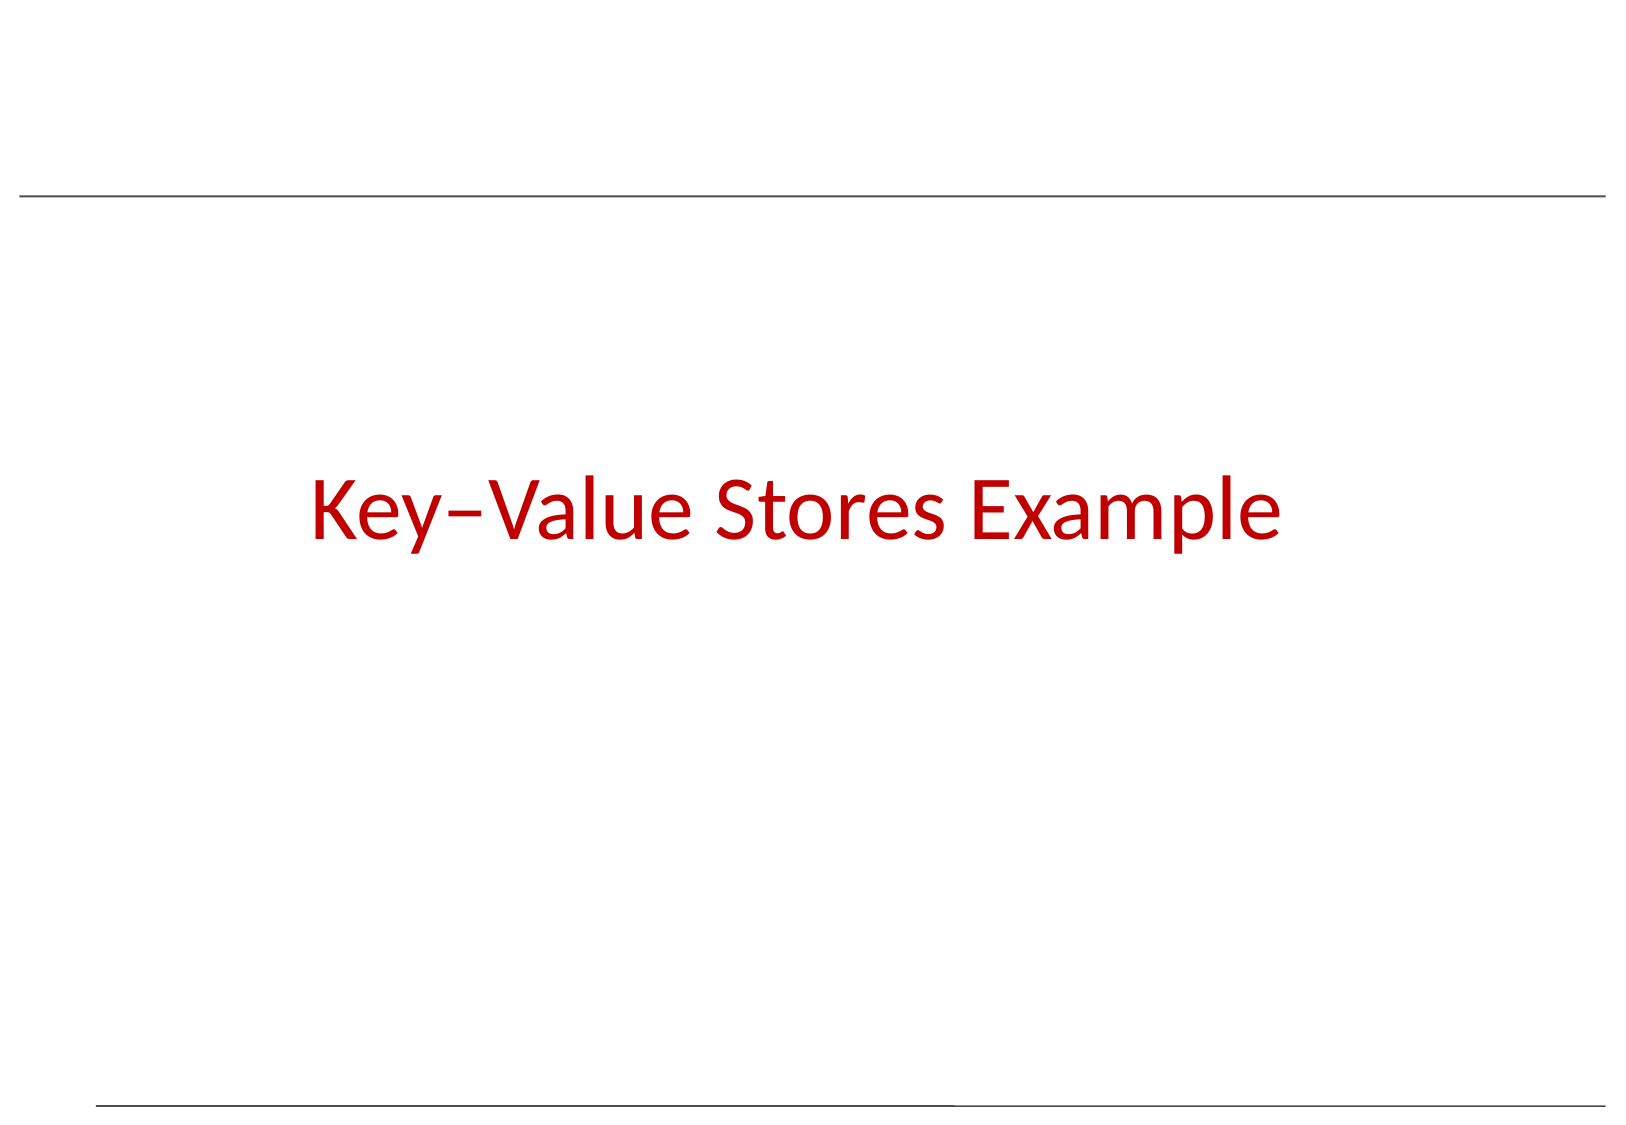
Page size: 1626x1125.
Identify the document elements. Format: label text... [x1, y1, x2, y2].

title Key–Value Stores Example [47, 298, 1548, 487]
